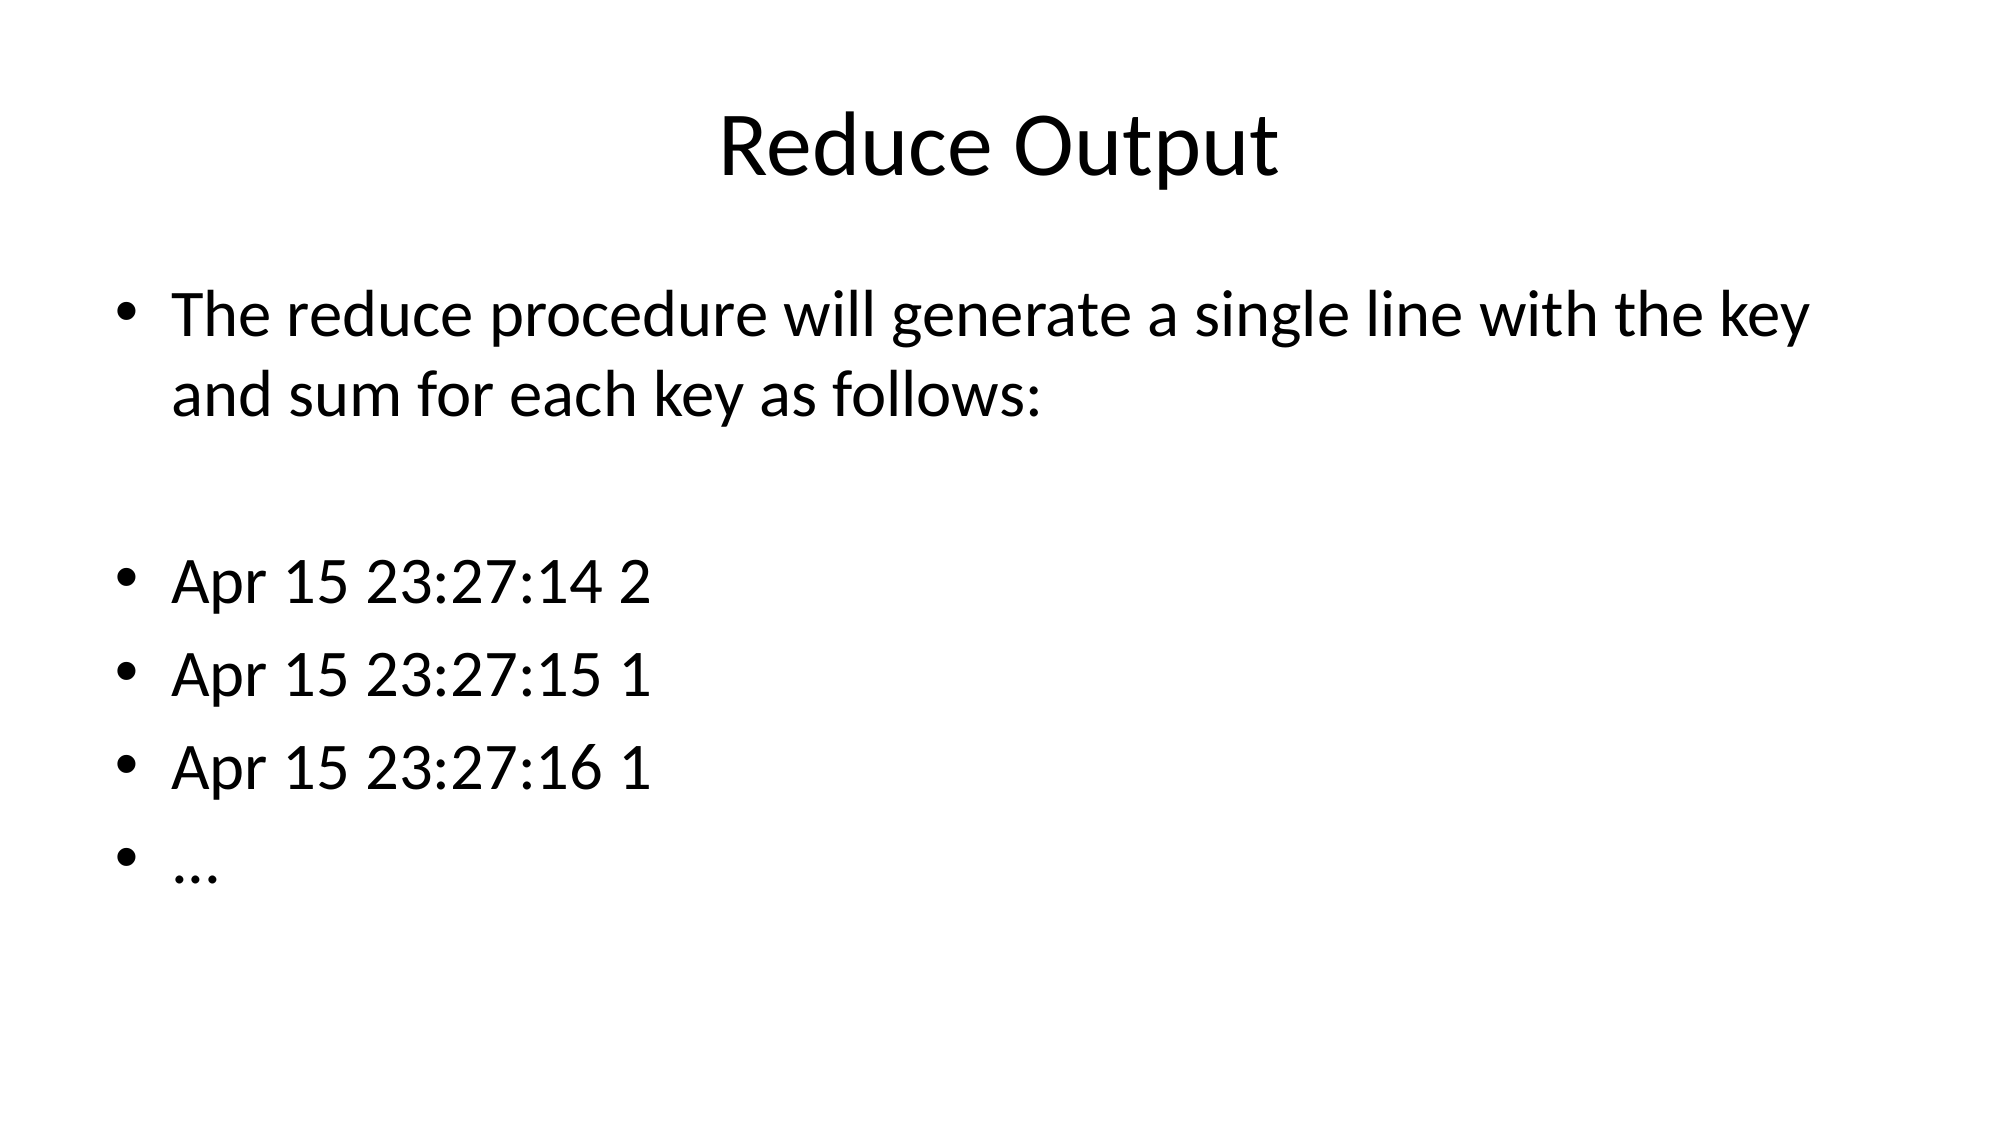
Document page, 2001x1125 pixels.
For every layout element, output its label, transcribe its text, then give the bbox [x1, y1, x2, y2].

list The reduce procedure will generate a single line with the key and sum for each key as follows: Apr 15 23:27:14 2 Apr 15 23:27:15 1 Apr 15 23:27:16 1 ... [99, 262, 1900, 1005]
title Reduce Output [99, 45, 1900, 233]
